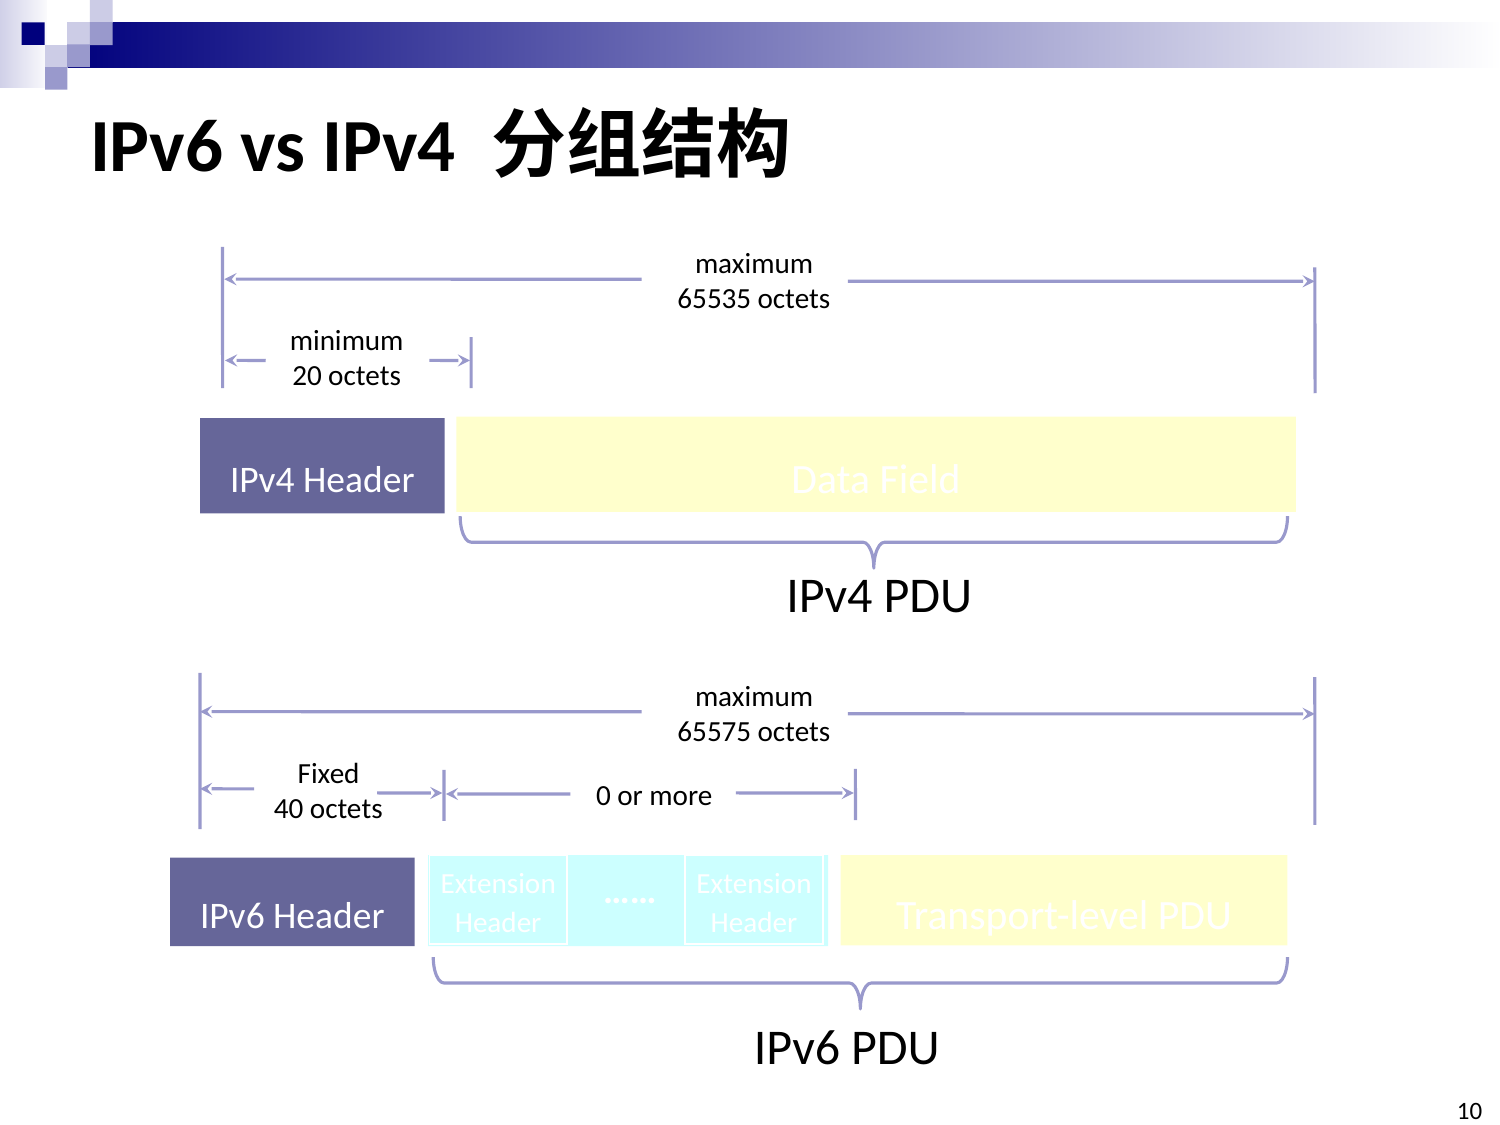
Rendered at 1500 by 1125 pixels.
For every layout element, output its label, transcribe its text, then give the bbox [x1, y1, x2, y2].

text_box IPv4 Header [200, 418, 445, 514]
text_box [224, 236, 1316, 324]
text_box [445, 768, 855, 821]
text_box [199, 669, 1316, 756]
title IPv6 vs IPv4 分组结构 [75, 75, 1425, 209]
text_box IPv4 PDU [771, 554, 988, 630]
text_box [427, 854, 829, 947]
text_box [224, 329, 471, 401]
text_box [199, 762, 443, 833]
text_box IPv6 PDU [738, 1007, 955, 1083]
text_box [433, 957, 1288, 1010]
text_box [460, 516, 1288, 569]
text_box Transport-level PDU [840, 855, 1288, 946]
text_box Data Field [456, 416, 1296, 512]
text_box IPv6 Header [170, 857, 415, 947]
slide_number 10 [1425, 1100, 1483, 1125]
